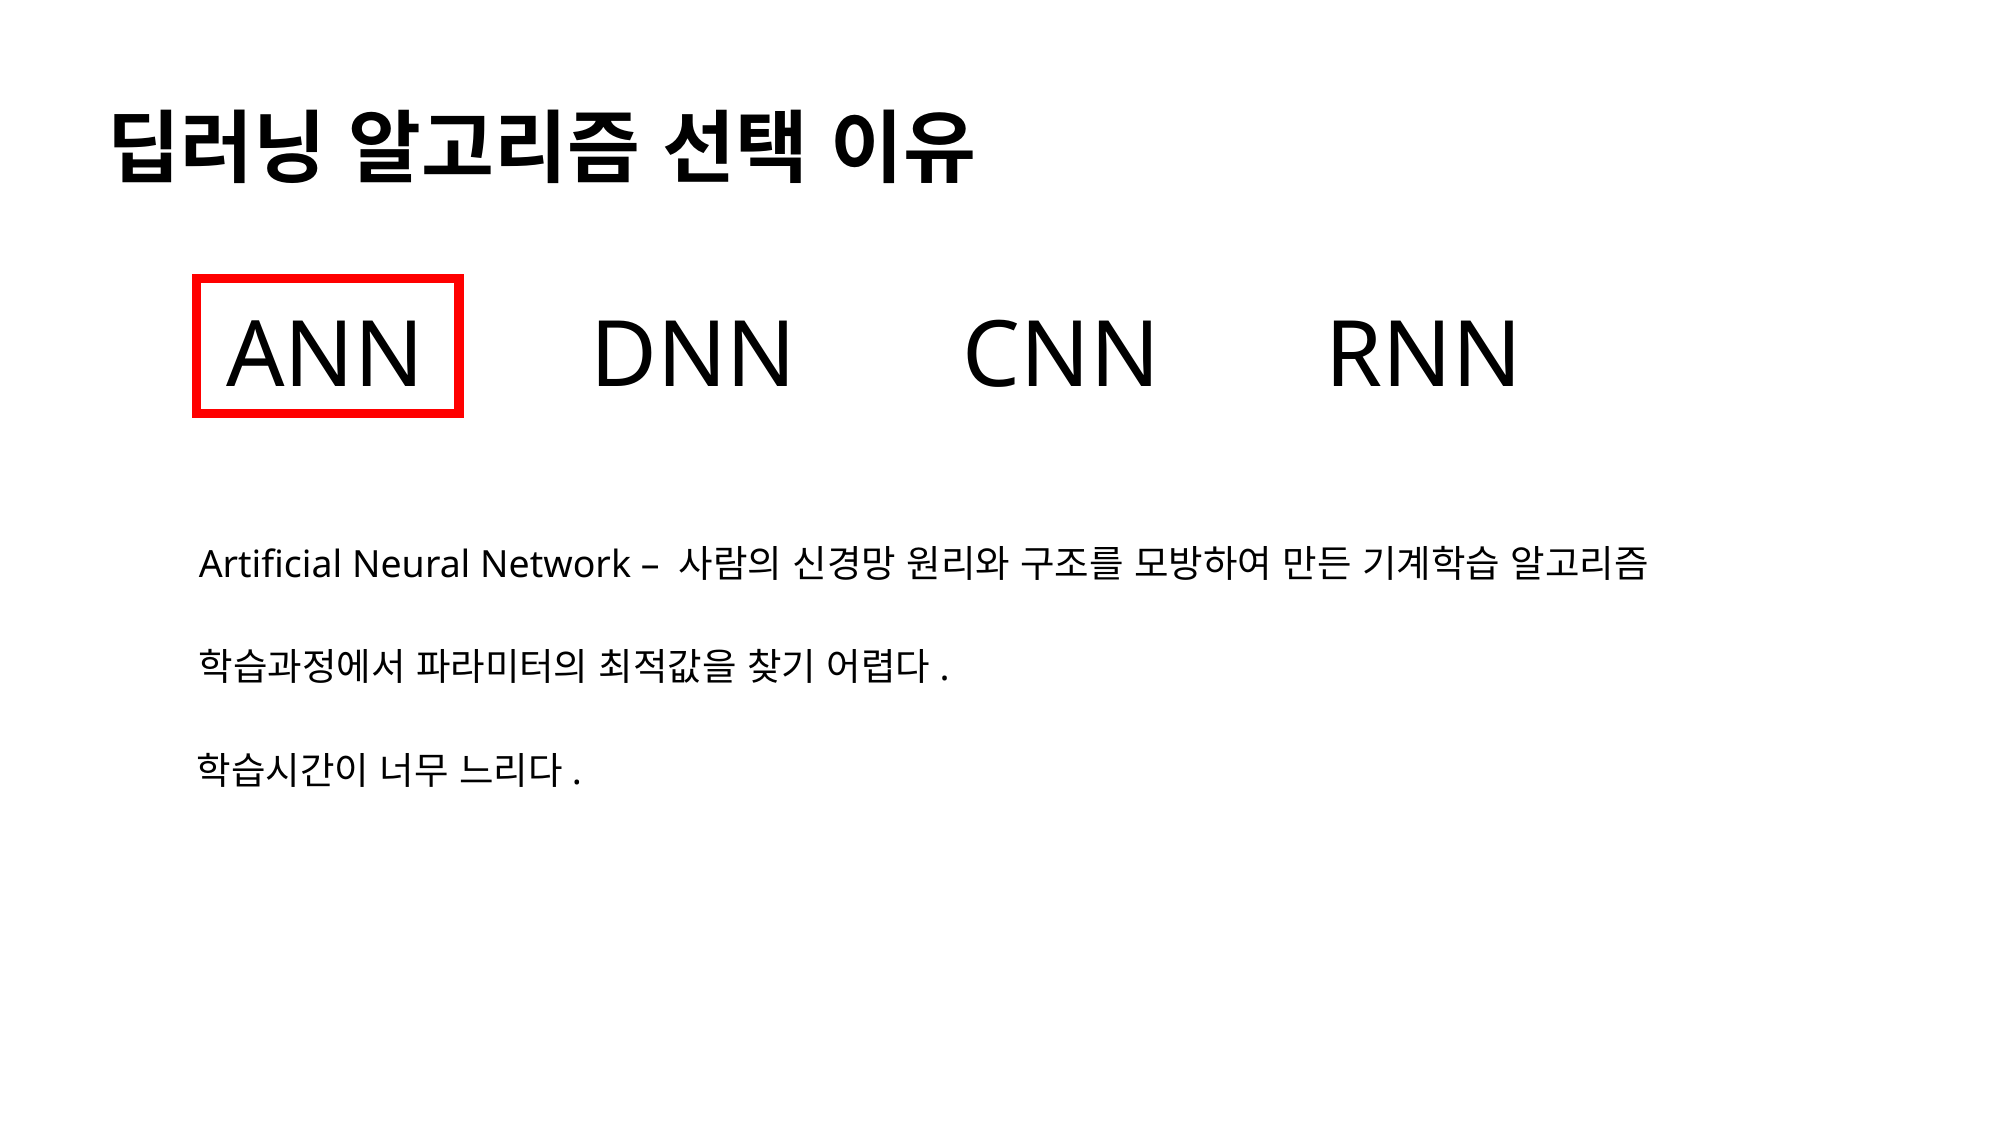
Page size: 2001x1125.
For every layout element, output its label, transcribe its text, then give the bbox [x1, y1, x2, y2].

text_box 학습시간이 너무 느리다. [182, 739, 1815, 800]
text_box Artificial Neural Network – 사람의 신경망 원리와 구조를 모방하여 만든 기계학습 알고리즘 [183, 532, 1817, 592]
text_box [195, 278, 460, 415]
text_box ANN DNN CNN RNN [460, 287, 1789, 413]
title 딥러닝 알고리즘 선택 이유 [92, 42, 1818, 260]
text_box 학습과정에서 파라미터의 최적값을 찾기 어렵다. [183, 636, 1817, 696]
